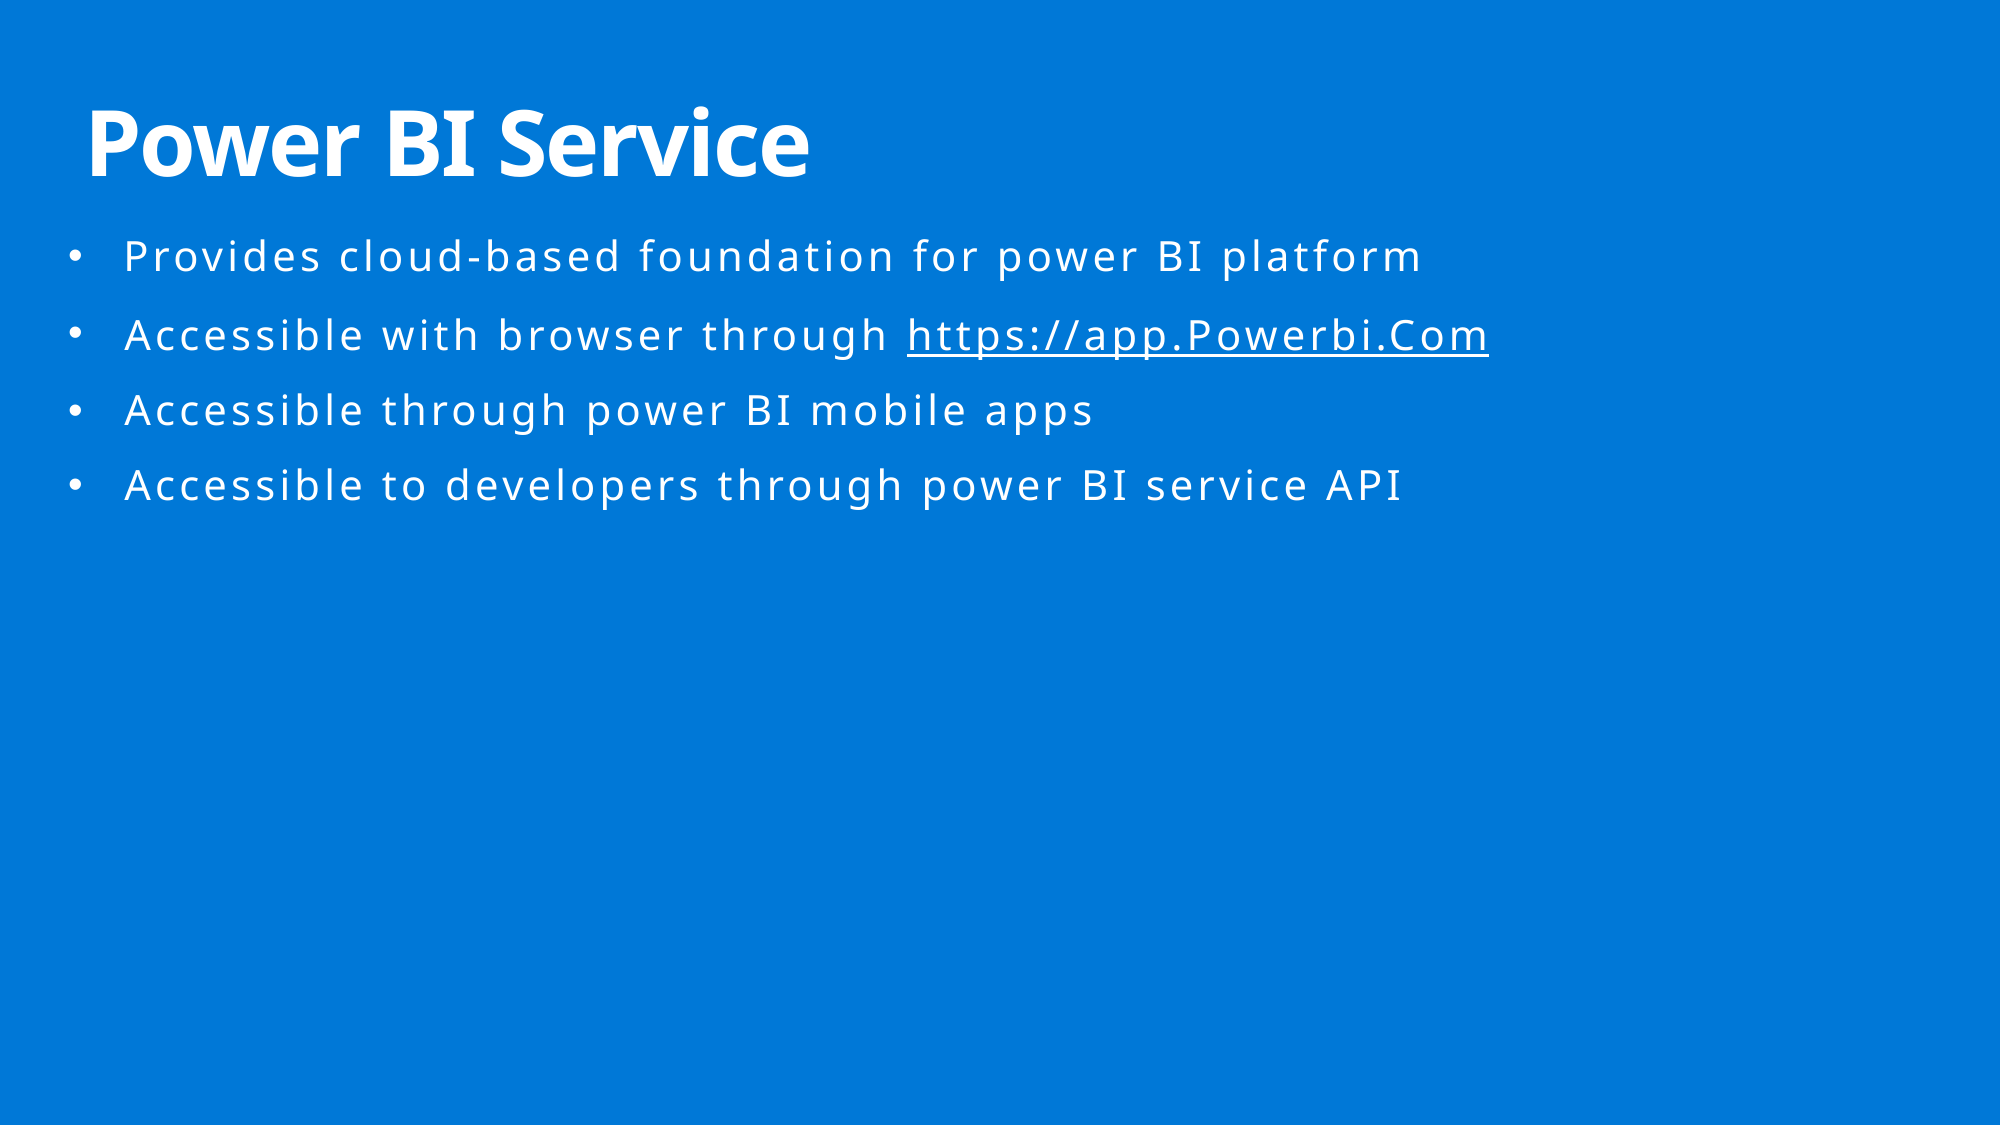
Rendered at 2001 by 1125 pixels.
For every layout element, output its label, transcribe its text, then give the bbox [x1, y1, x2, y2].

list Provides cloud-based foundation for power BI platform Accessible with browser through https://app.Powerbi.Com Accessible through power BI mobile apps Accessible to developers through power BI service API [44, 220, 1956, 563]
text_box Power BI Service [69, 72, 1982, 221]
